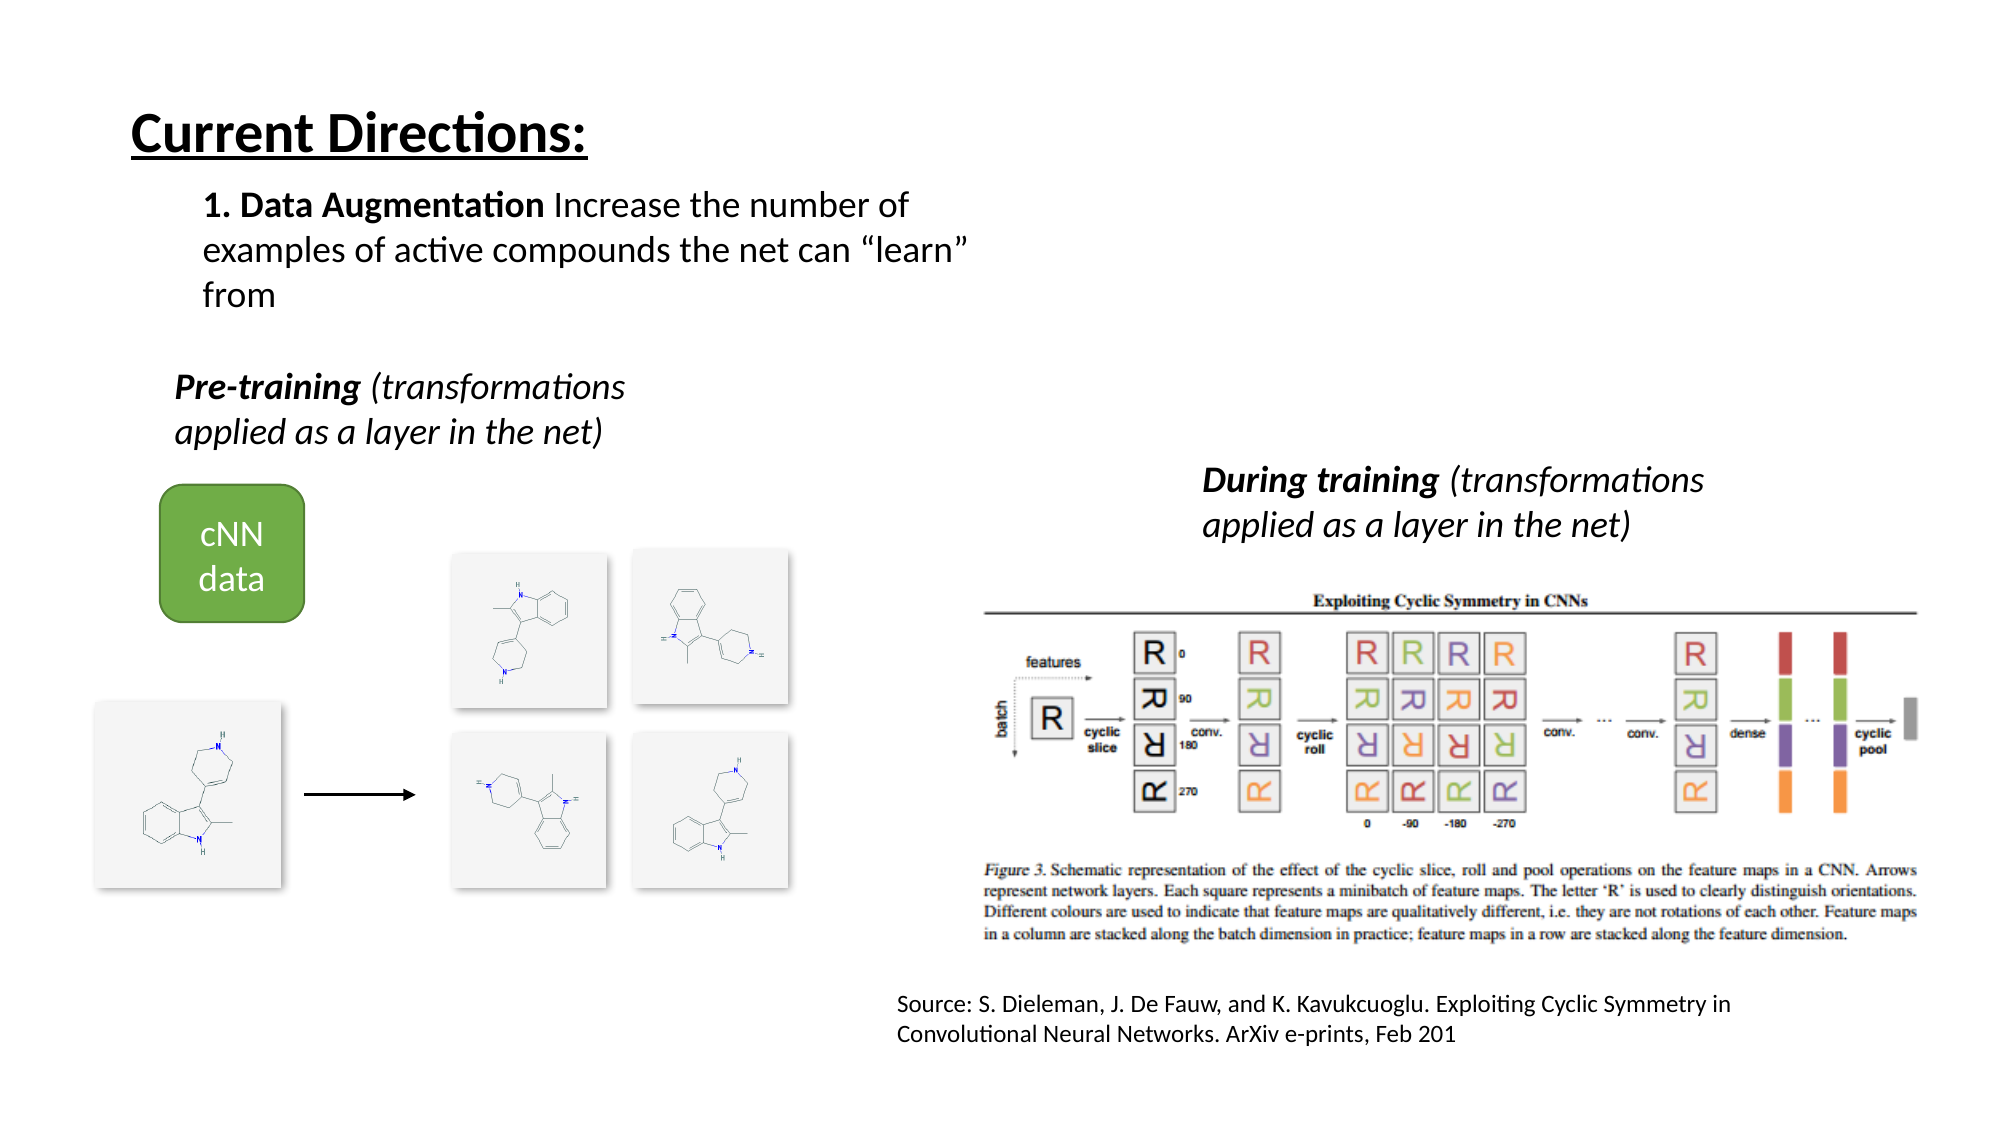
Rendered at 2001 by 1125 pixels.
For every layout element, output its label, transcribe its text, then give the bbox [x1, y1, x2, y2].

picture [452, 733, 606, 888]
picture [939, 554, 2000, 970]
text_box During training (transformations applied as a layer in the net) [1187, 447, 1752, 553]
text_box Current Directions: [116, 86, 824, 172]
text_box Pre-training (transformations applied as a layer in the net) [159, 354, 724, 460]
picture [633, 549, 788, 704]
text_box Source: S. Dieleman, J. De Fauw, and K. Kavukcuoglu. Exploiting Cyclic Symmetry in Convolutional Neural Networks. ArXiv e-prints, Feb 201 [882, 979, 1870, 1055]
picture [452, 554, 607, 708]
picture [633, 733, 788, 888]
text_box 1. Data Augmentation Increase the number of examples of active compounds the net can “learn” from [187, 172, 987, 323]
text_box cNN data [158, 483, 306, 624]
picture [95, 702, 281, 888]
